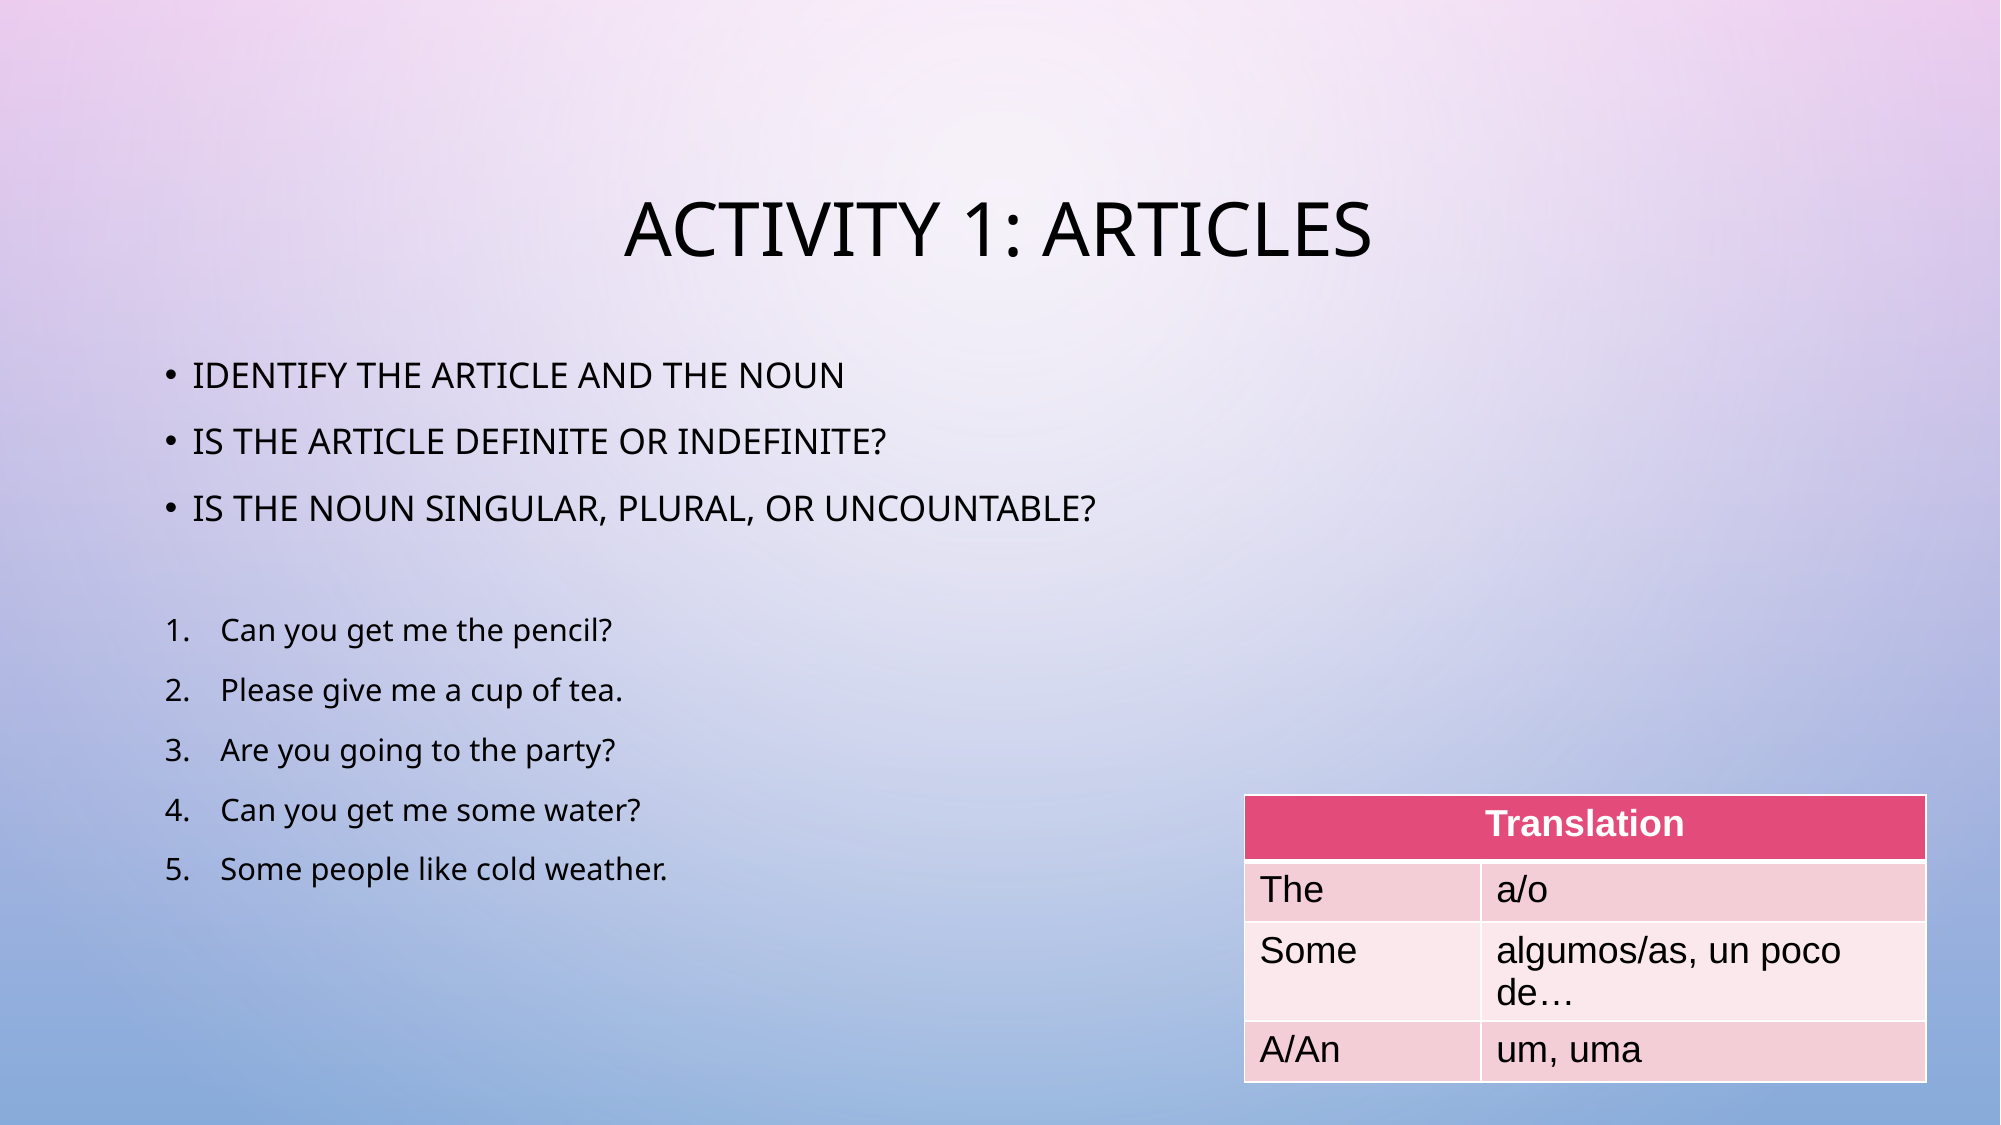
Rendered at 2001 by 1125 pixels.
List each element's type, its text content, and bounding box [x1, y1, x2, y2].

title ACTIVITY 1: ARTICLES [149, 101, 1851, 336]
text_box [0, 0, 2000, 615]
table_header Translation [1245, 796, 1925, 859]
table_cell Some [1245, 923, 1480, 1020]
table_cell The [1245, 864, 1480, 921]
table_cell a/o [1482, 864, 1925, 921]
table_cell A/An [1245, 1022, 1480, 1081]
table_cell um, uma [1482, 1022, 1925, 1081]
list IDENTIFY THE ARTICLE AND THE NOUN IS THE ARTICLE DEFINITE OR INDEFINITE? IS THE NOUN SINGULAR, PLURAL, OR UNCOUNTABLE? Can you get me the pencil? Please give me a cup of tea. Are you going to the party? Can you get me some water? Some people like cold weather. [149, 336, 1851, 899]
table_cell algumos/as, un poco de… [1482, 923, 1925, 1020]
